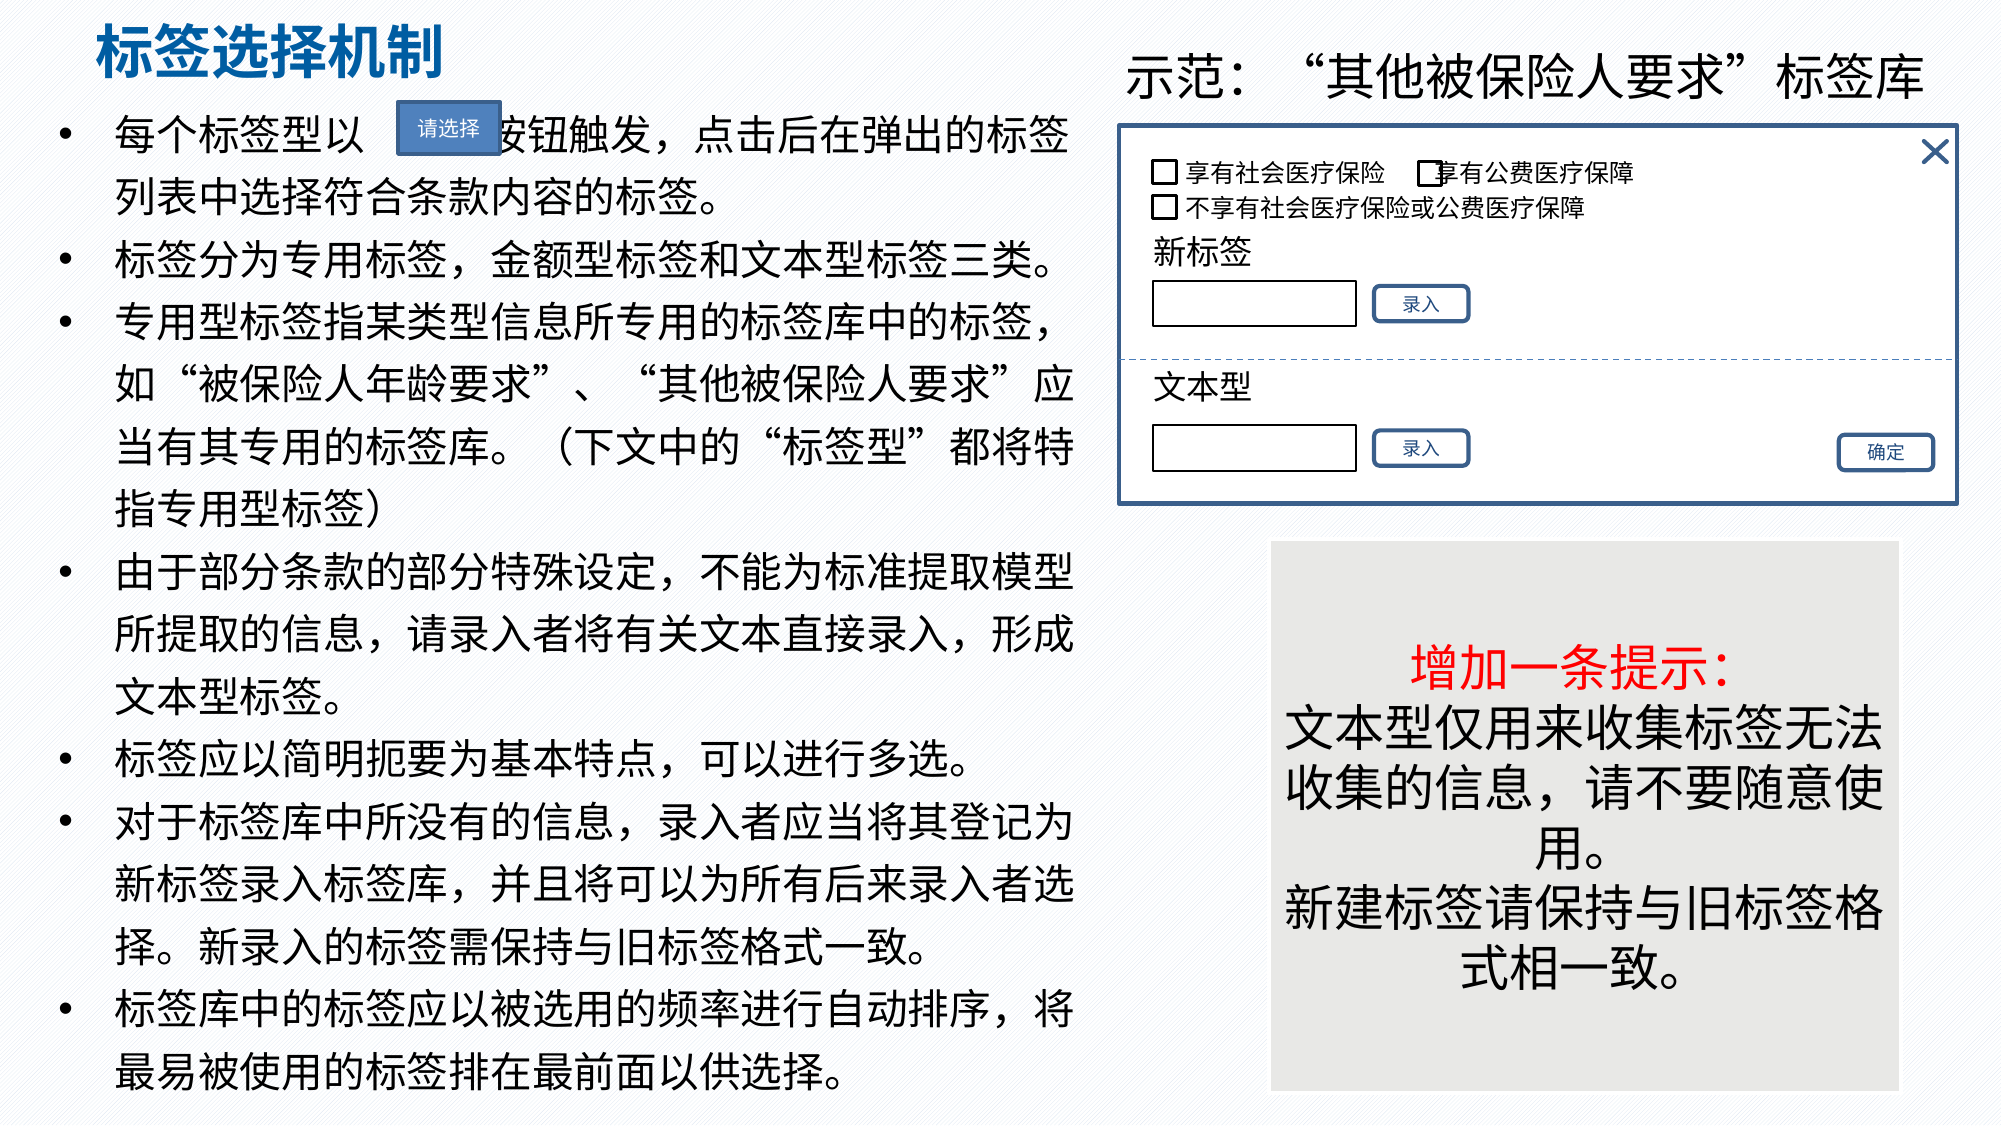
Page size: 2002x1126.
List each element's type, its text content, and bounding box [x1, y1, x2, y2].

text_box [1921, 138, 1949, 165]
text_box 每个标签型以 按钮触发，点击后在弹出的标签列表中选择符合条款内容的标签。 标签分为专用标签，金额型标签和文本型标签三类。 专用型标签指某类型信息所专用的标签库中的标签，如“被保险人年龄要求”、“其他被保险人要求”应当有其专用的标签库。（下文中的“标签型”都将特指专用型标签） 由于部分条款的部分特殊设定，不能为标准提取模型所提取的信息，请录入者将有关文本直接录入，形成文本型标签。 标签应以简明扼要为基本特点，可以进行多选。 对于标签库中所没有的信息，录入者应当将其登记为新标签录入标签库，并且将可以为所有后来录入者选择。新录入的标签需保持与旧标签格式一致。 标签库中的标签应以被选用的频率进行自动排序，将最易被使用的标签排在最前面以供选择。 [43, 88, 1119, 1103]
text_box 录入 [1371, 283, 1471, 324]
text_box 享有社会医疗保险 享有公费医疗保障 [1170, 149, 1713, 185]
text_box [1119, 123, 1959, 363]
text_box 请选择 [396, 100, 502, 156]
text_box 增加一条提示： 文本型仅用来收集标签无法收集的信息，请不要随意使用。 新建标签请保持与旧标签格式相一致。 [1267, 537, 1903, 1095]
text_box 确定 [1836, 432, 1936, 473]
text_box 标签选择机制 [0, 7, 540, 93]
text_box 示范：“其他被保险人要求”标签库 [1110, 38, 1941, 114]
text_box [1416, 159, 1444, 187]
text_box [1119, 364, 1959, 506]
text_box 文本型 [1138, 368, 1268, 415]
text_box [1150, 279, 1358, 328]
text_box [1150, 158, 1170, 186]
text_box [1150, 193, 1170, 221]
text_box 录入 [1371, 428, 1471, 468]
text_box 新标签 [1138, 223, 1268, 279]
text_box [1150, 423, 1358, 473]
text_box 不享有社会医疗保险或公费医疗保障 [1170, 185, 1745, 230]
